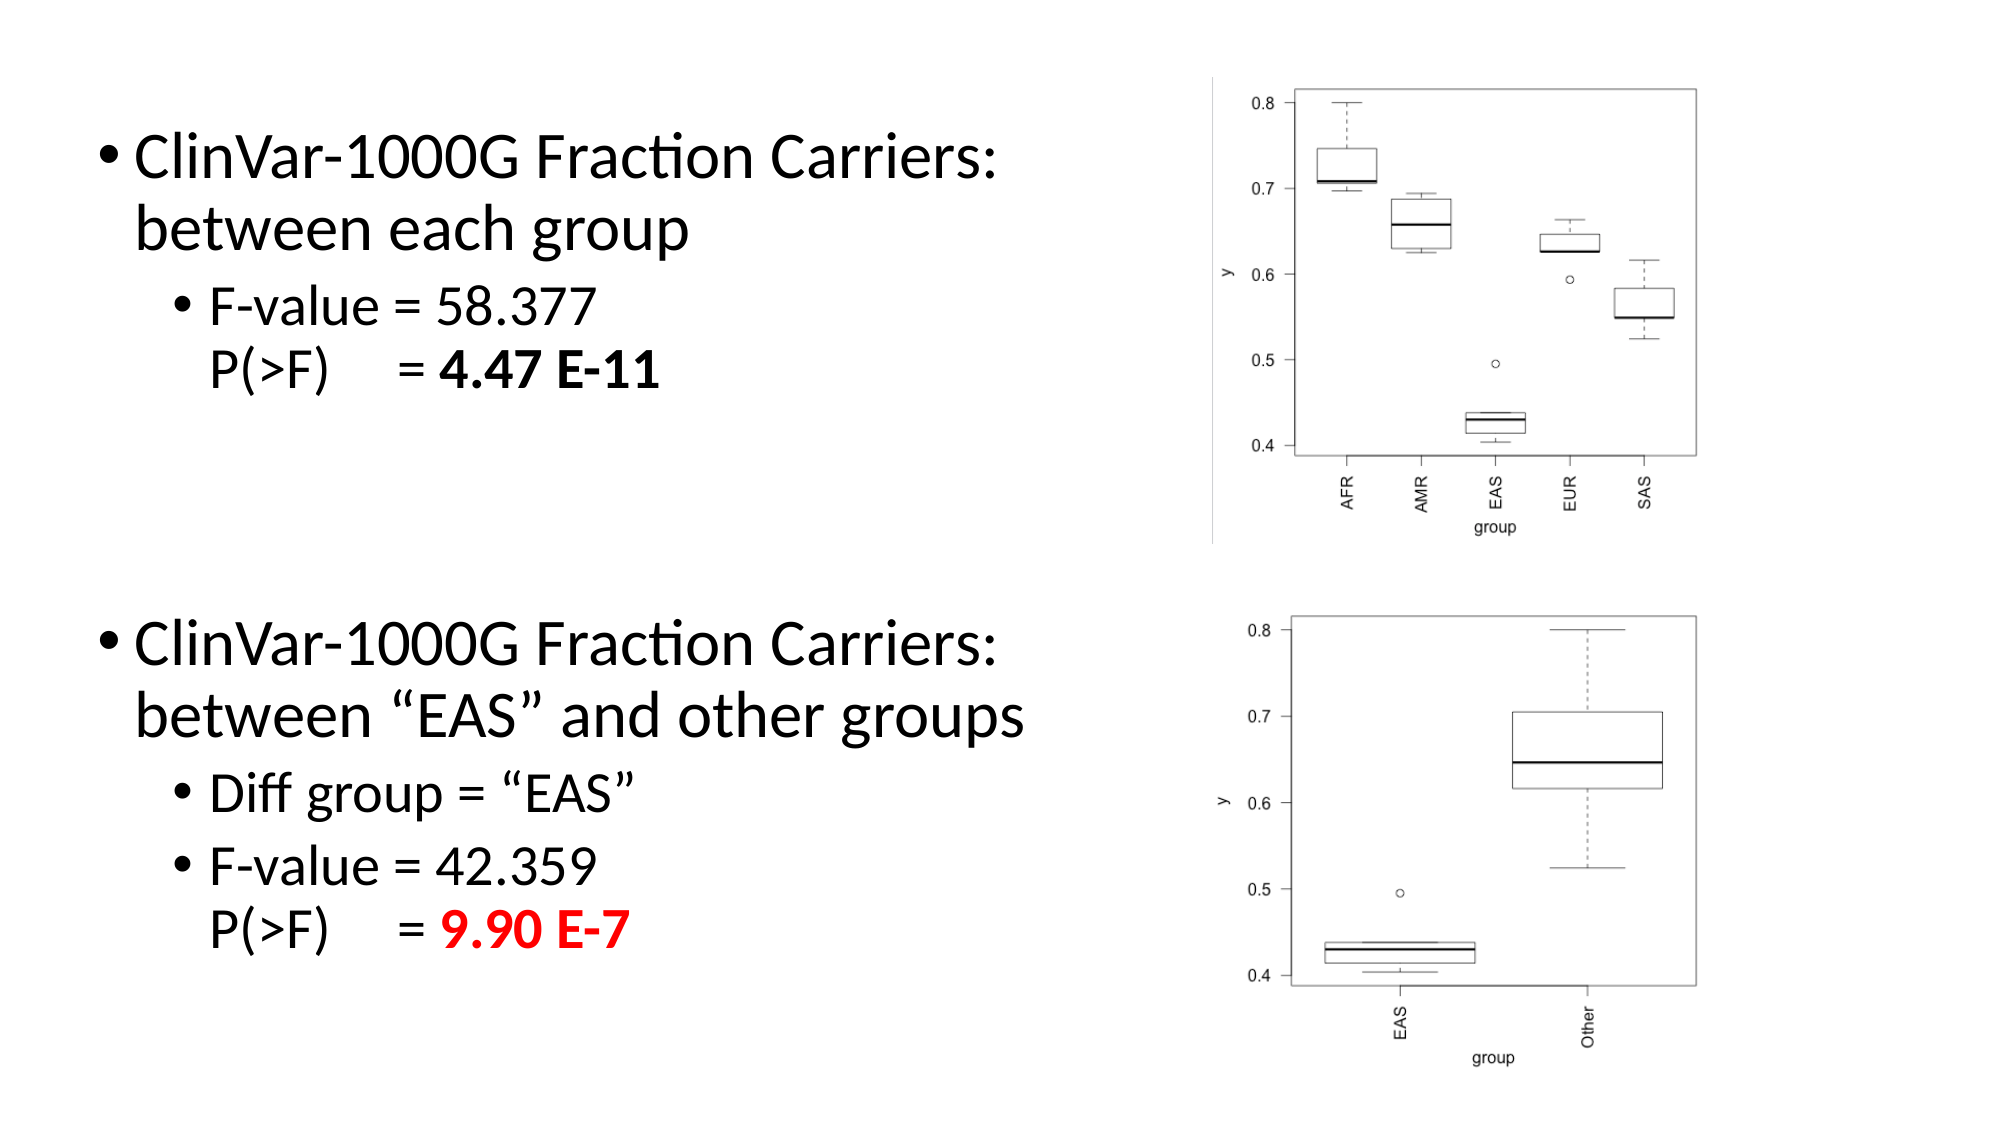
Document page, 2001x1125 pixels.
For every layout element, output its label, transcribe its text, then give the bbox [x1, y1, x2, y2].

list ClinVar-1000G Fraction Carriers: between each group F-value = 58.377 P(>F) = 4.47 E-11 ClinVar-1000G Fraction Carriers: between “EAS” and other groups Diff group = “EAS” F-value = 42.359 P(>F) = 9.90 E-7 [82, 113, 1127, 887]
picture [1212, 606, 1705, 1079]
picture [1212, 76, 1705, 544]
